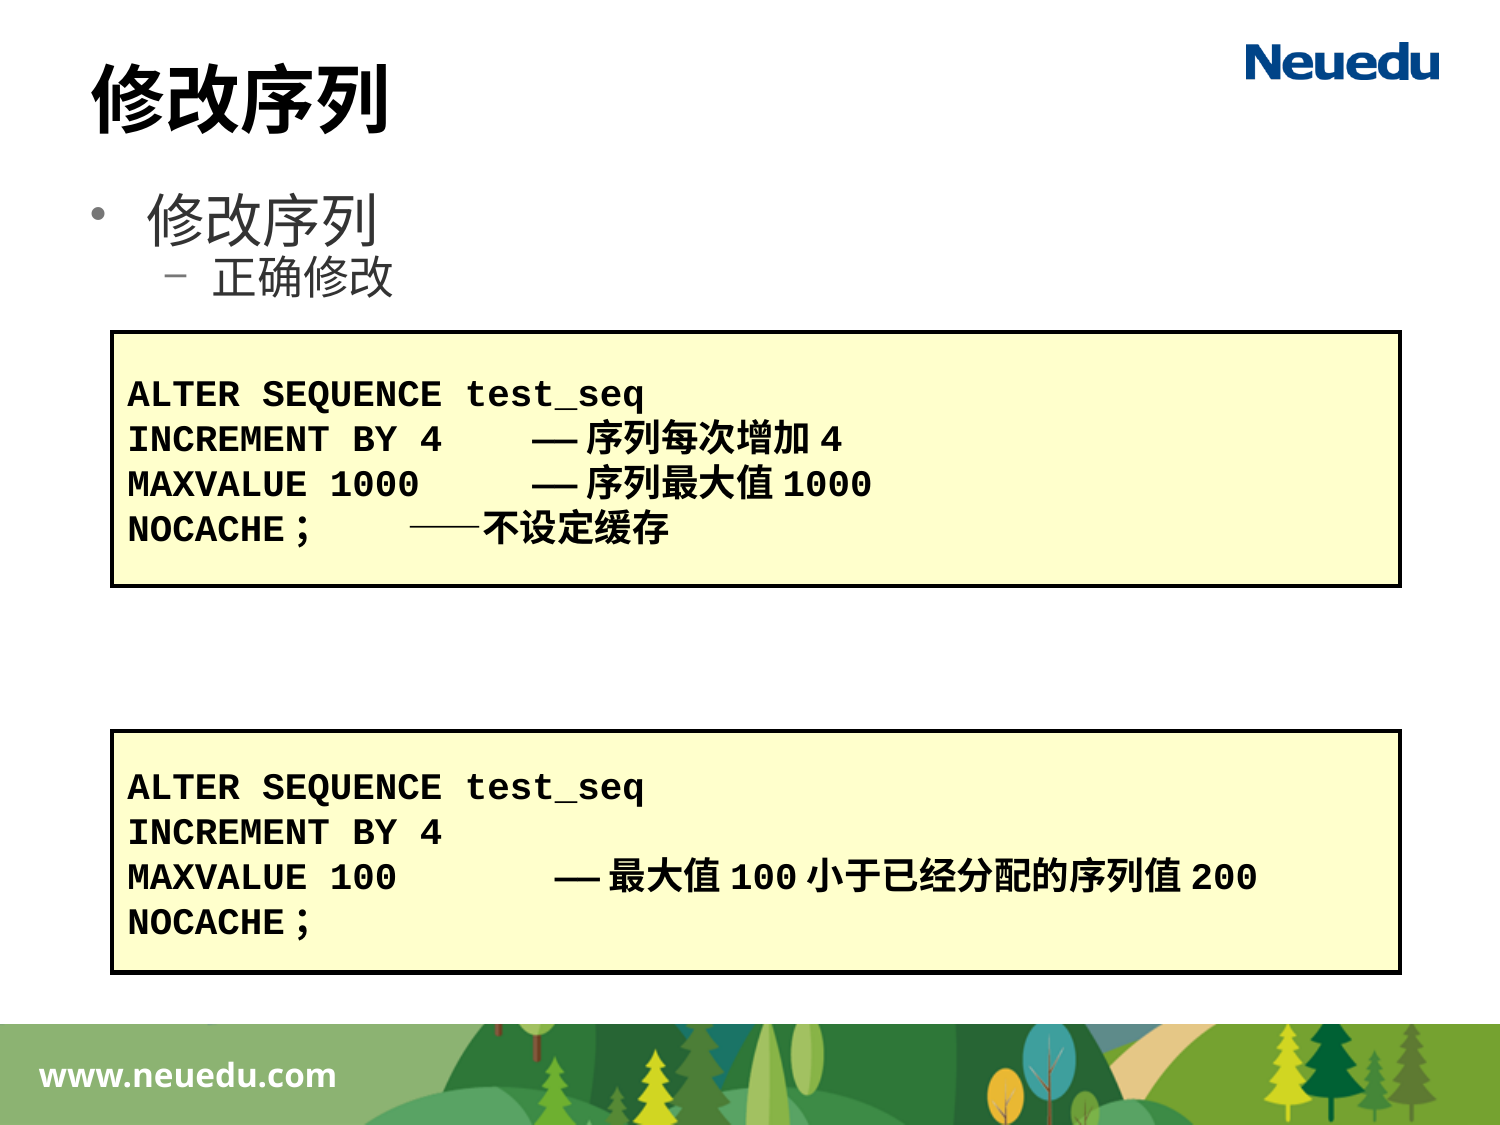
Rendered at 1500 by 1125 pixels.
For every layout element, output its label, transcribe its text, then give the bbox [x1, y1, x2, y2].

picture [1246, 42, 1439, 80]
text_box ALTER SEQUENCE test_seq INCREMENT BY 4 MAXVALUE 100 ——最大值100小于已经分配的序列值200 NOCACHE； [112, 730, 1400, 973]
title 修改序列 [75, 45, 1425, 150]
text_box ALTER SEQUENCE test_seq INCREMENT BY 4 ——序列每次增加4 MAXVALUE 1000 ——序列最大值1000 NOCACHE； ——不设定缓存 [112, 332, 1400, 586]
picture [0, 1024, 1500, 1125]
list 修改序列 正确修改 错误修改 [75, 184, 1435, 882]
